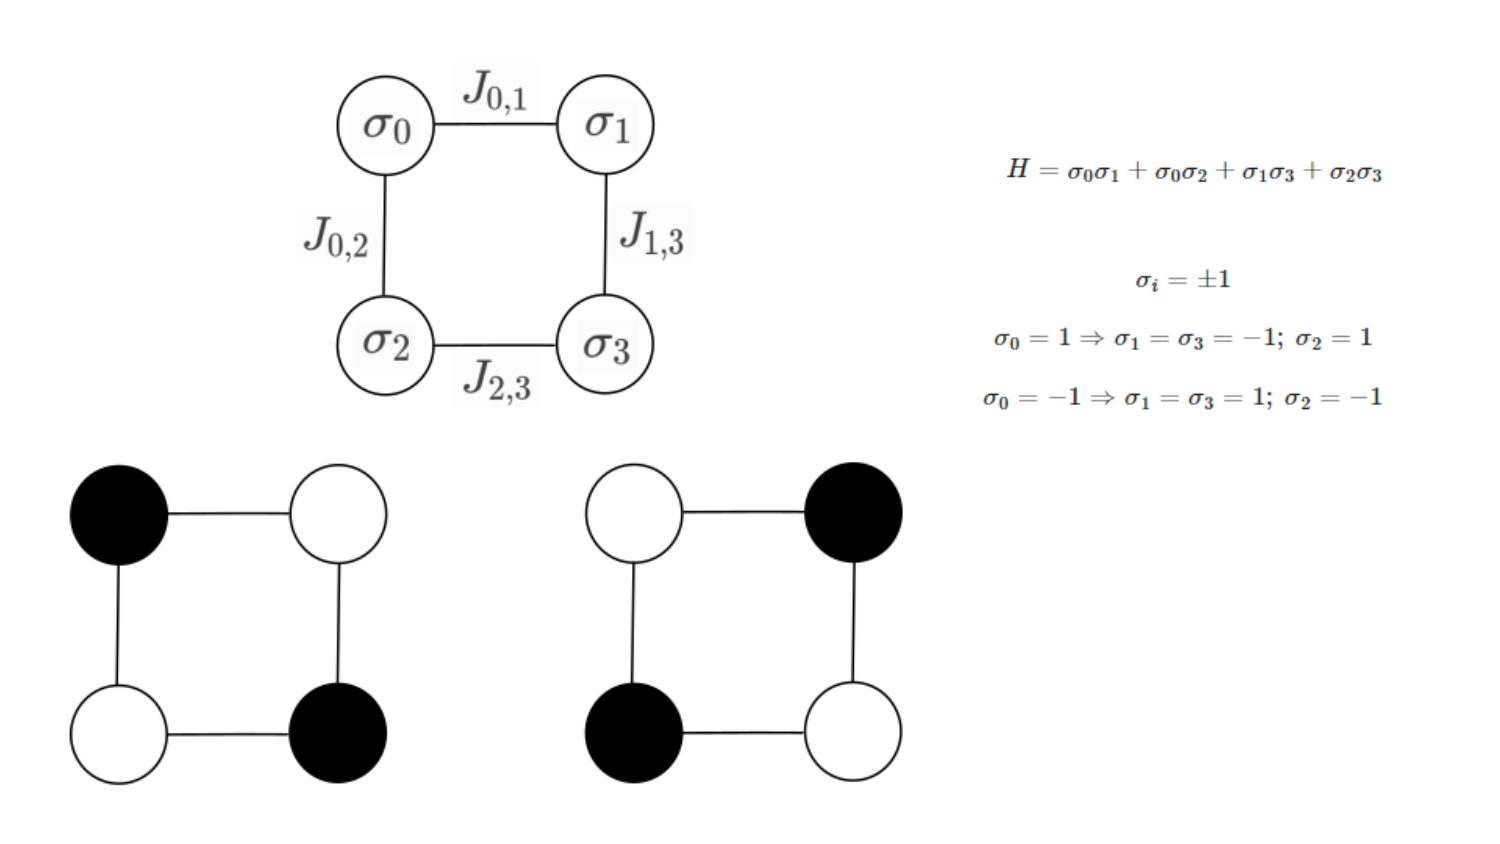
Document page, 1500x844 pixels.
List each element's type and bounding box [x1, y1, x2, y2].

picture [19, 450, 993, 804]
picture [232, 37, 780, 423]
picture [976, 116, 1432, 209]
picture [919, 245, 1489, 441]
